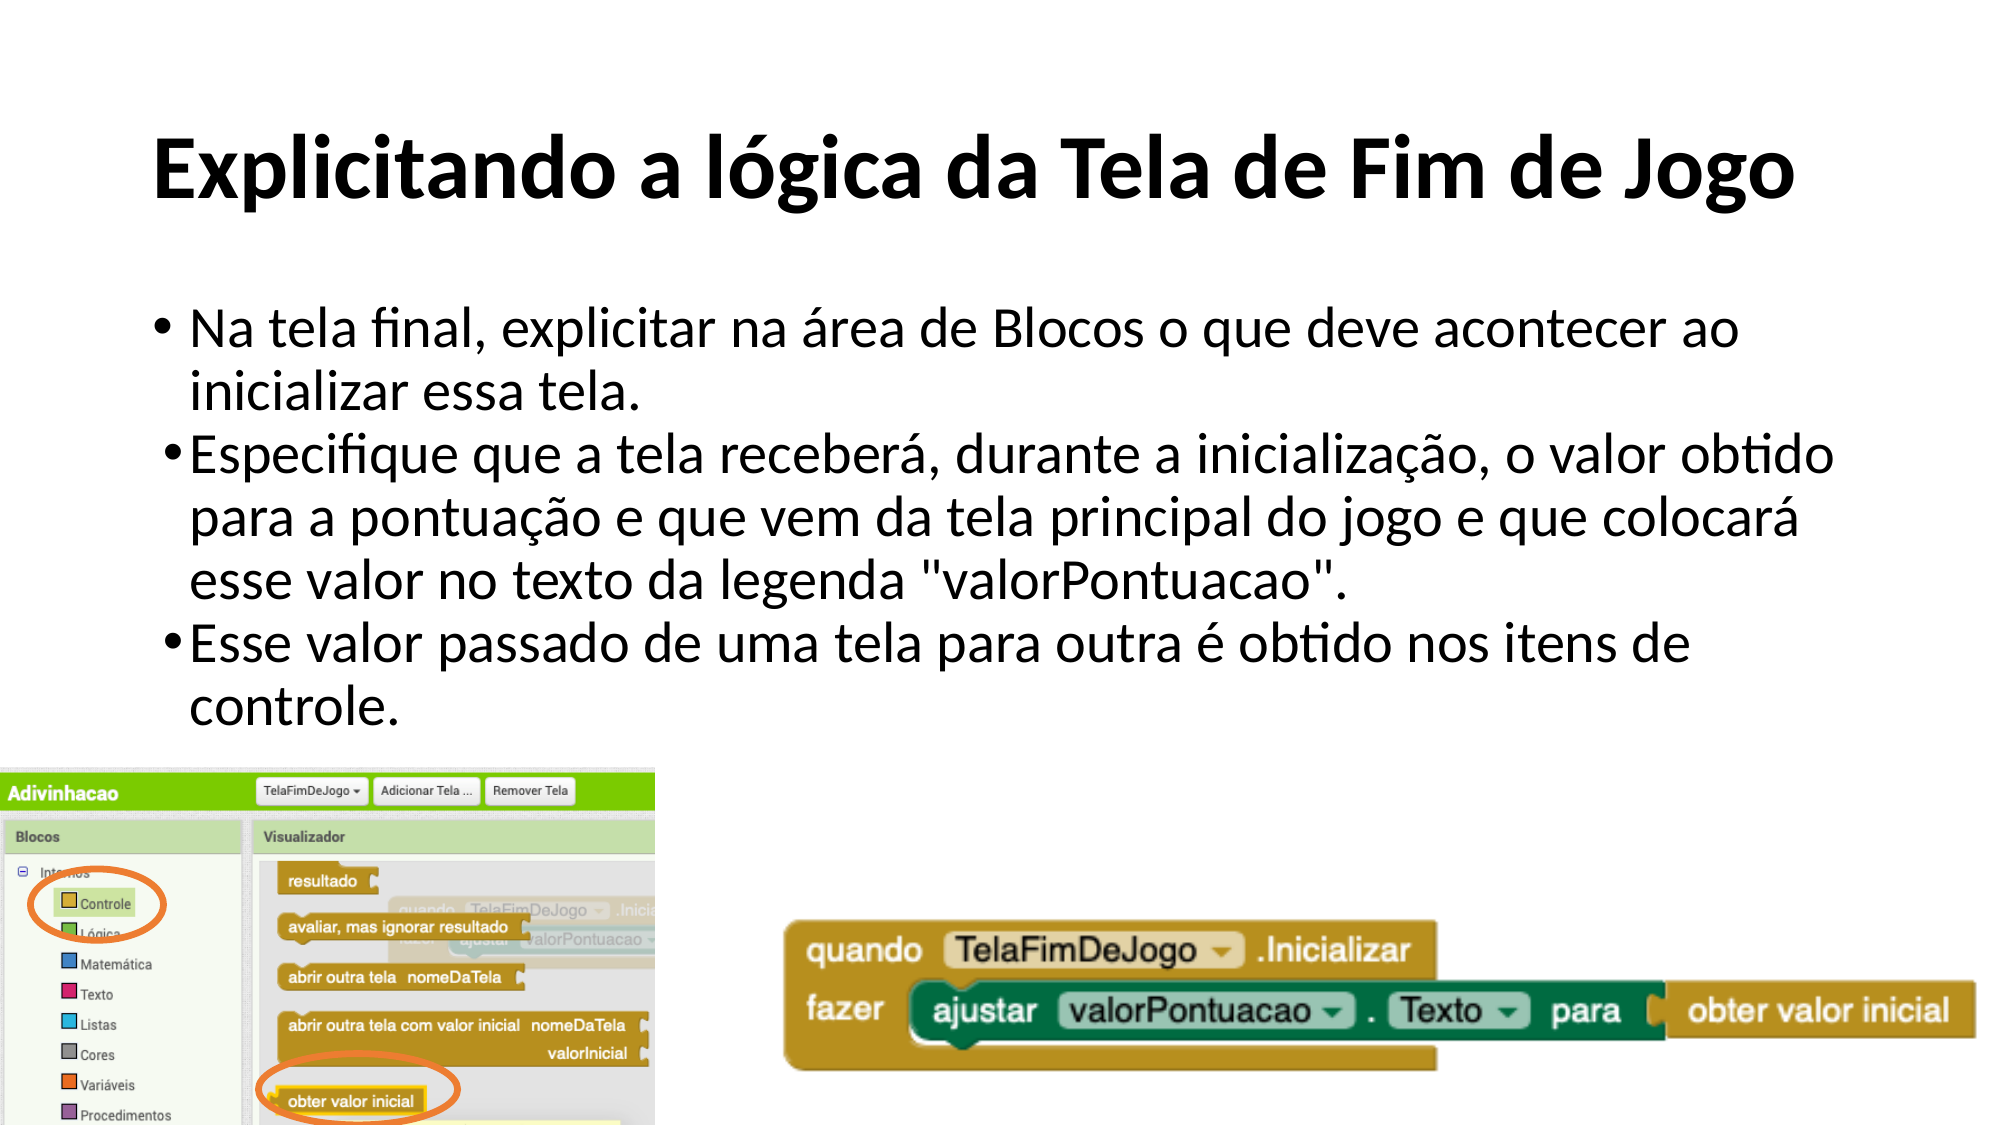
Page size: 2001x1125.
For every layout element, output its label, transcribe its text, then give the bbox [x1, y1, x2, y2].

list Na tela final, explicitar na área de Blocos o que deve acontecer ao inicializar essa tela. Especifique que a tela receberá, durante a inicialização, o valor obtido para a pontuação e que vem da tela principal do jogo e que colocará esse valor no texto da legenda "valorPontuacao". Esse valor passado de uma tela para outra é obtido nos itens de controle. [137, 289, 1929, 1004]
picture [0, 767, 655, 1125]
title Explicitando a lógica da Tela de Fim de Jogo [137, 59, 1863, 278]
picture [746, 890, 2001, 1125]
